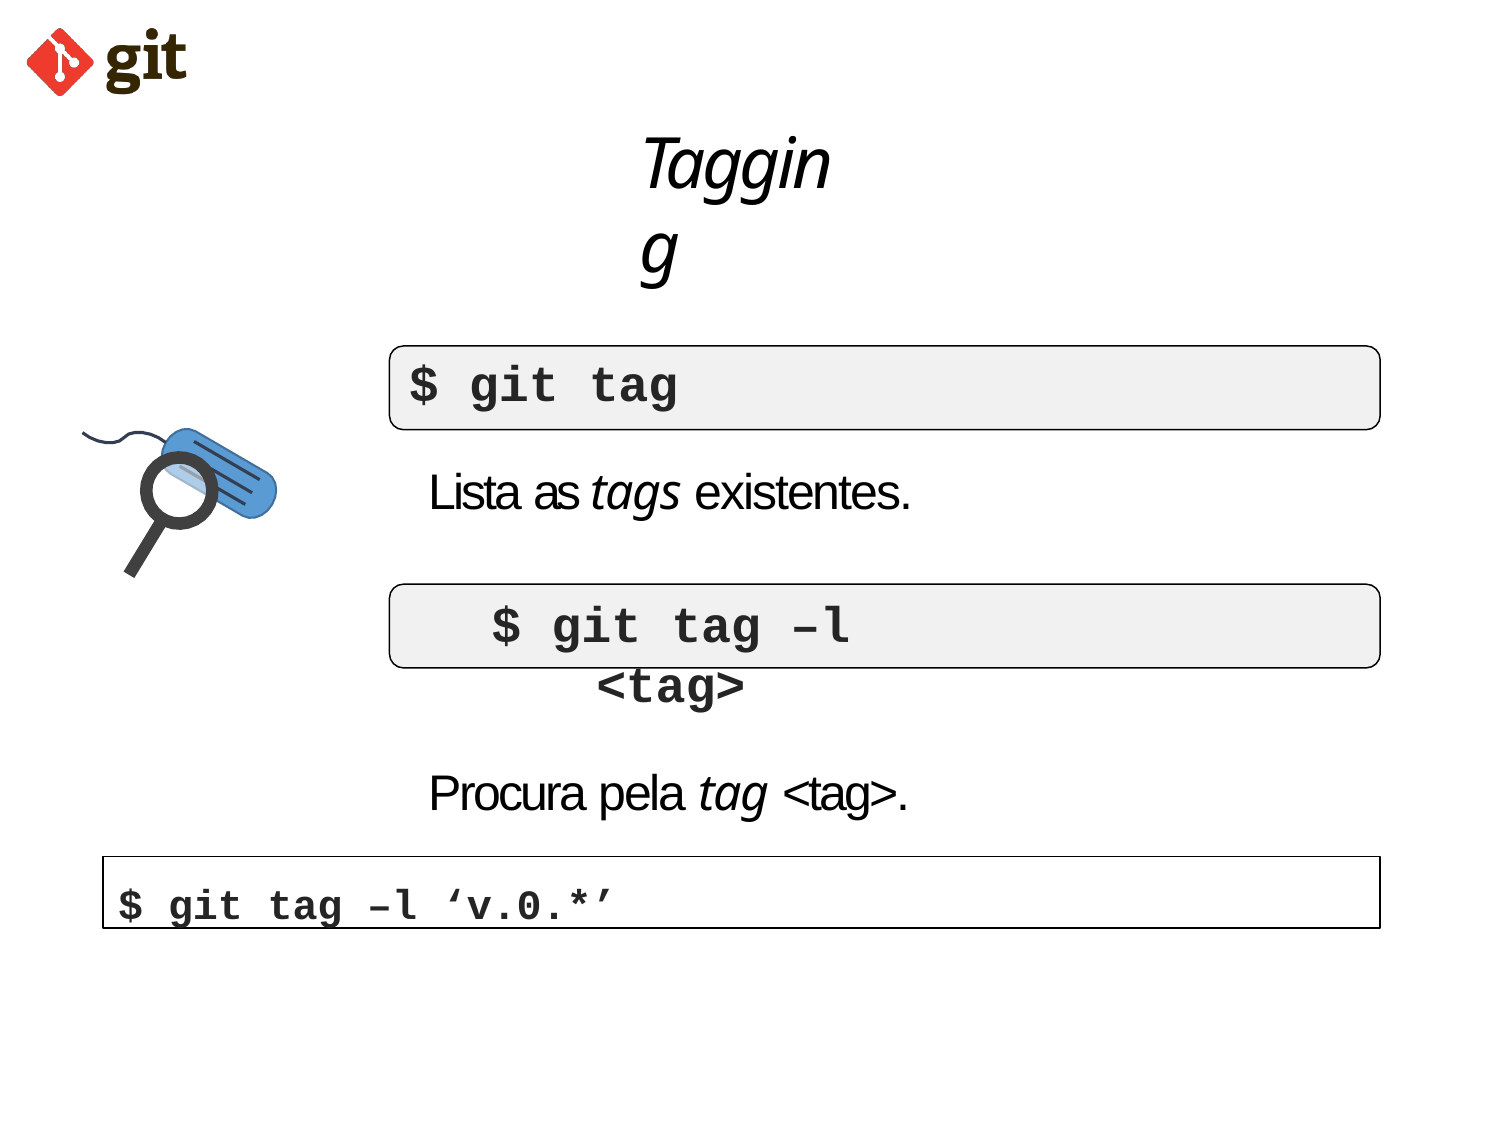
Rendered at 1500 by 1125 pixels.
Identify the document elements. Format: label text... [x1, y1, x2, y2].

text_box [950, 584, 1381, 668]
text_box $ git tag –l ‘v.0.*’ [103, 856, 1381, 928]
text_box [161, 429, 277, 518]
text_box [389, 345, 1381, 430]
picture [26, 28, 187, 96]
text_box [146, 457, 213, 524]
title Tagging [637, 115, 864, 306]
text_box [82, 432, 166, 443]
text_box [389, 584, 406, 668]
text_box $ git tag Lista as tags existentes. $ git tag –l <tag> Procura pela tag <tag>. [406, 349, 950, 821]
